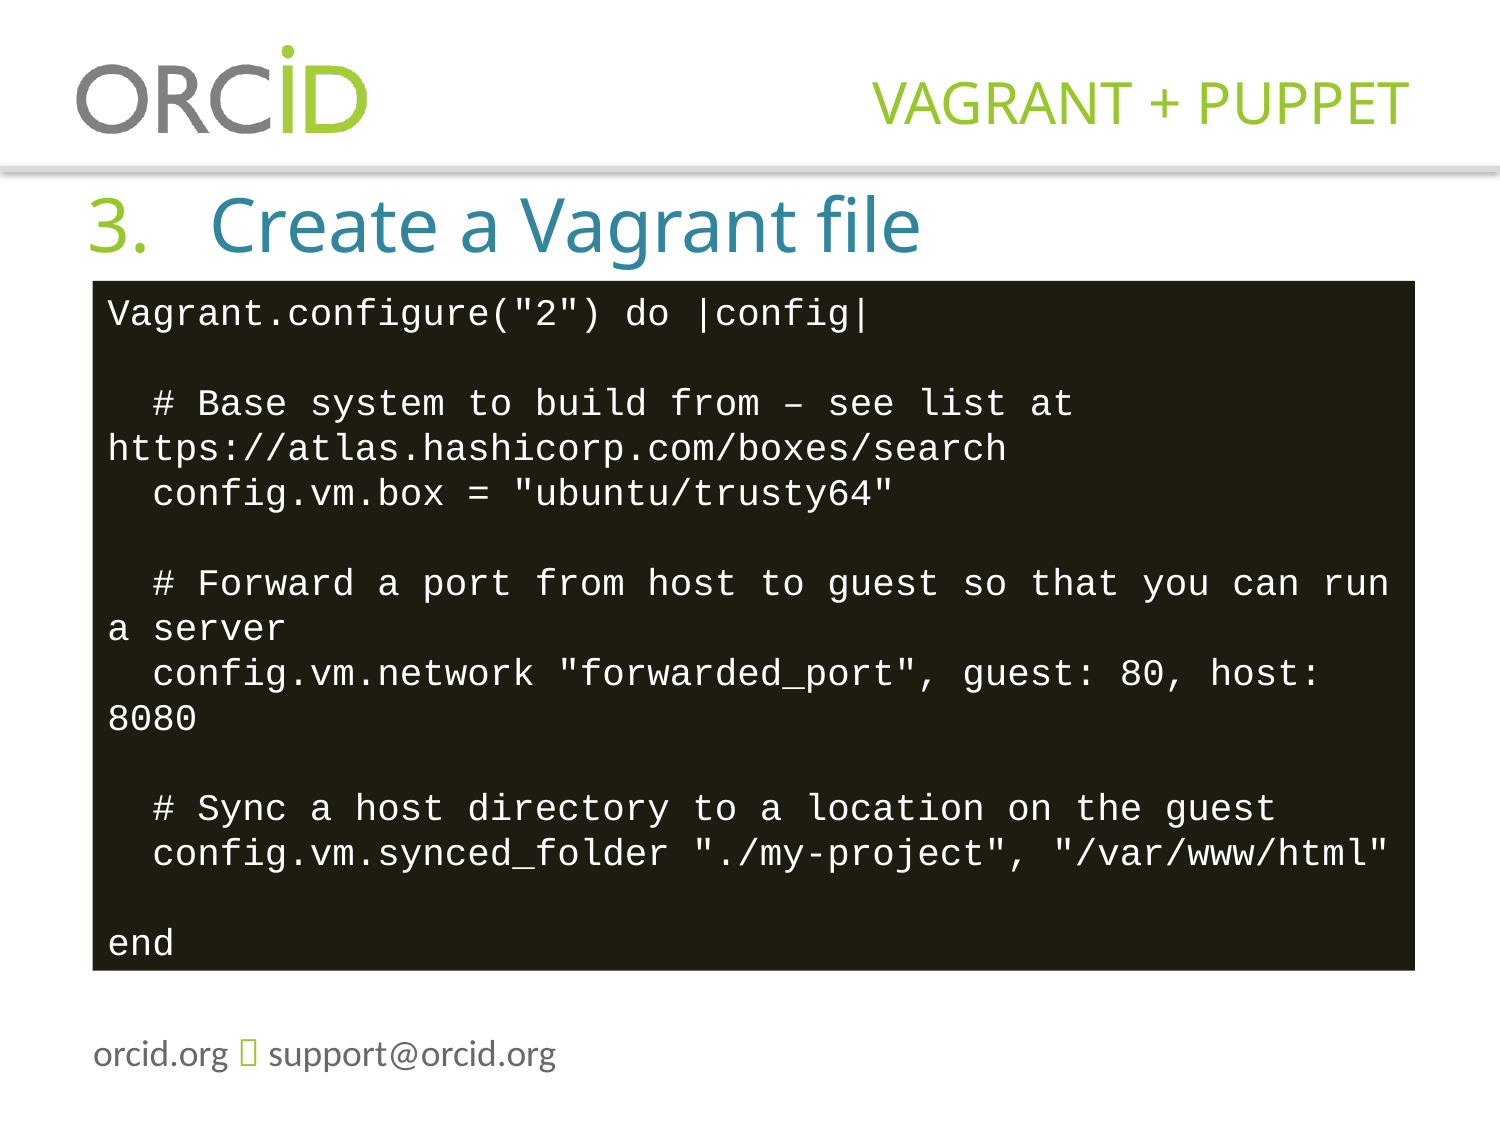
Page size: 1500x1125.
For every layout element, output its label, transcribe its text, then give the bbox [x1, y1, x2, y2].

list Create a Vagrant file [72, 170, 1425, 877]
picture [75, 45, 367, 134]
text_box Vagrant.configure("2") do |config| # Base system to build from – see list at https://atlas.hashicorp.com/boxes/search config.vm.box = "ubuntu/trusty64" # Forward a port from host to guest so that you can run a server config.vm.network "forwarded_port", guest: 80, host: 8080 # Sync a host directory to a location on the guest config.vm.synced_folder "./my-project", "/var/www/html" end [92, 280, 1415, 971]
title VAGRANT + PUPPET [460, 58, 1425, 147]
